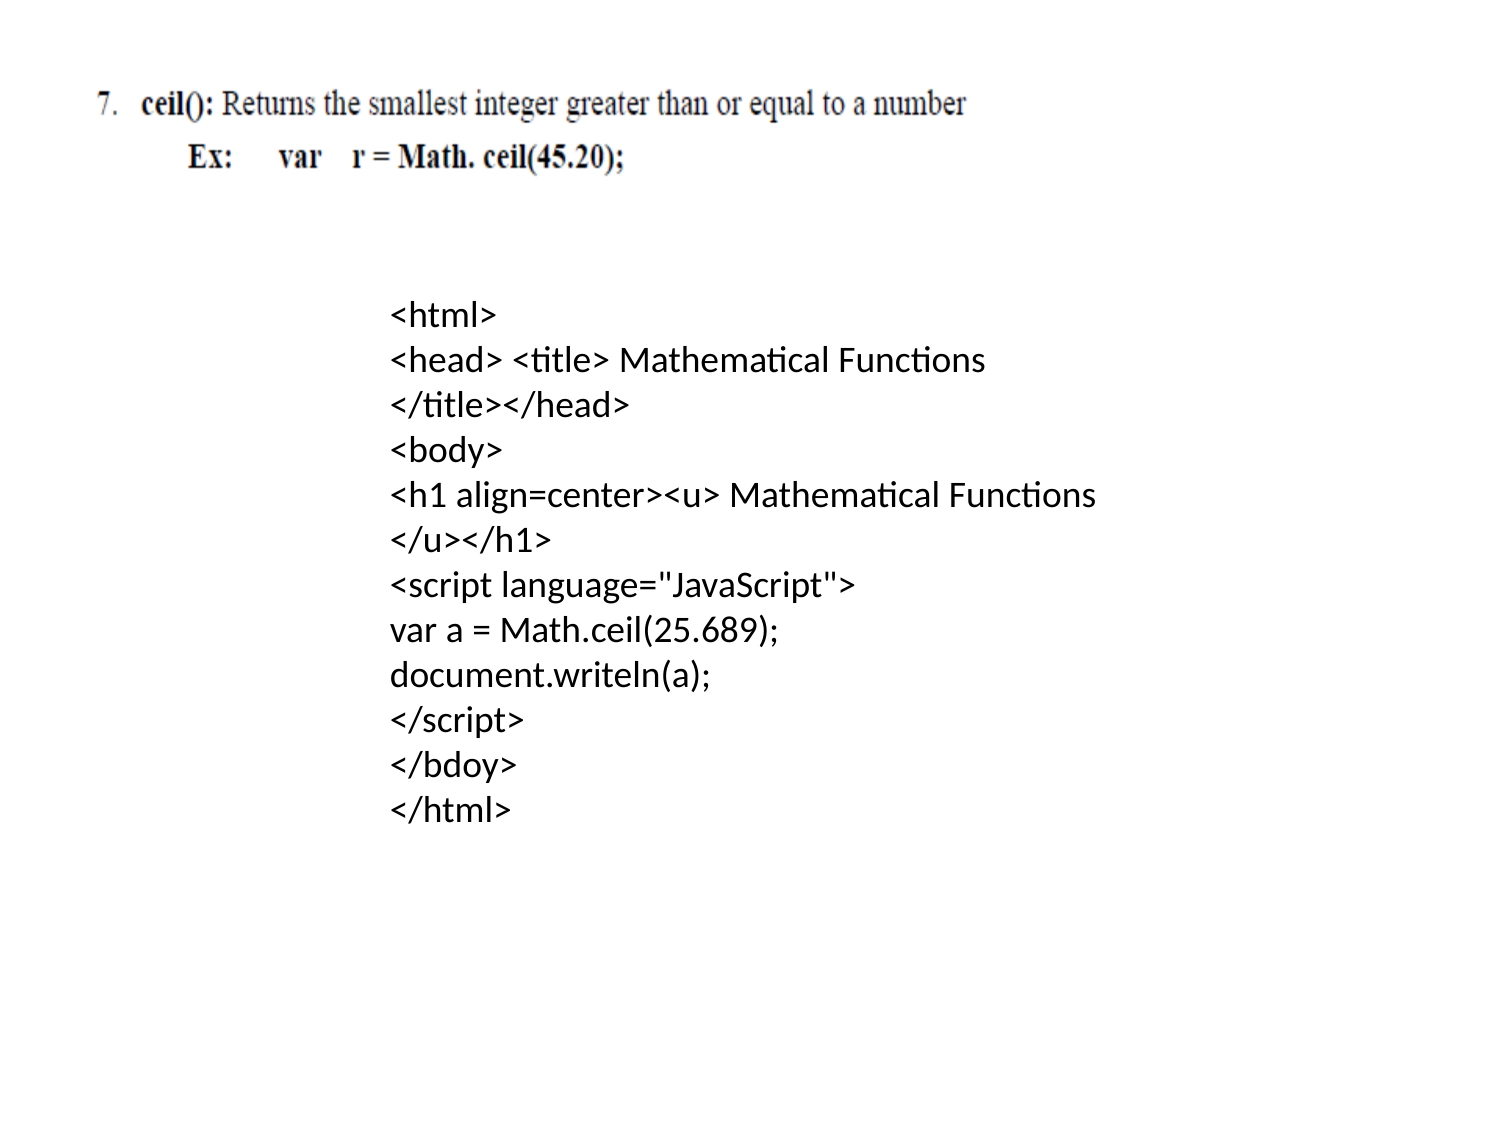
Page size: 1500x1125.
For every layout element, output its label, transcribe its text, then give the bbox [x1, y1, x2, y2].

text_box <html> <head> <title> Mathematical Functions </title></head> <body> <h1 align=center><u> Mathematical Functions </u></h1> <script language="JavaScript"> var a = Math.ceil(25.689); document.writeln(a); </script> </bdoy> </html> [374, 282, 1125, 837]
picture [87, 74, 984, 188]
